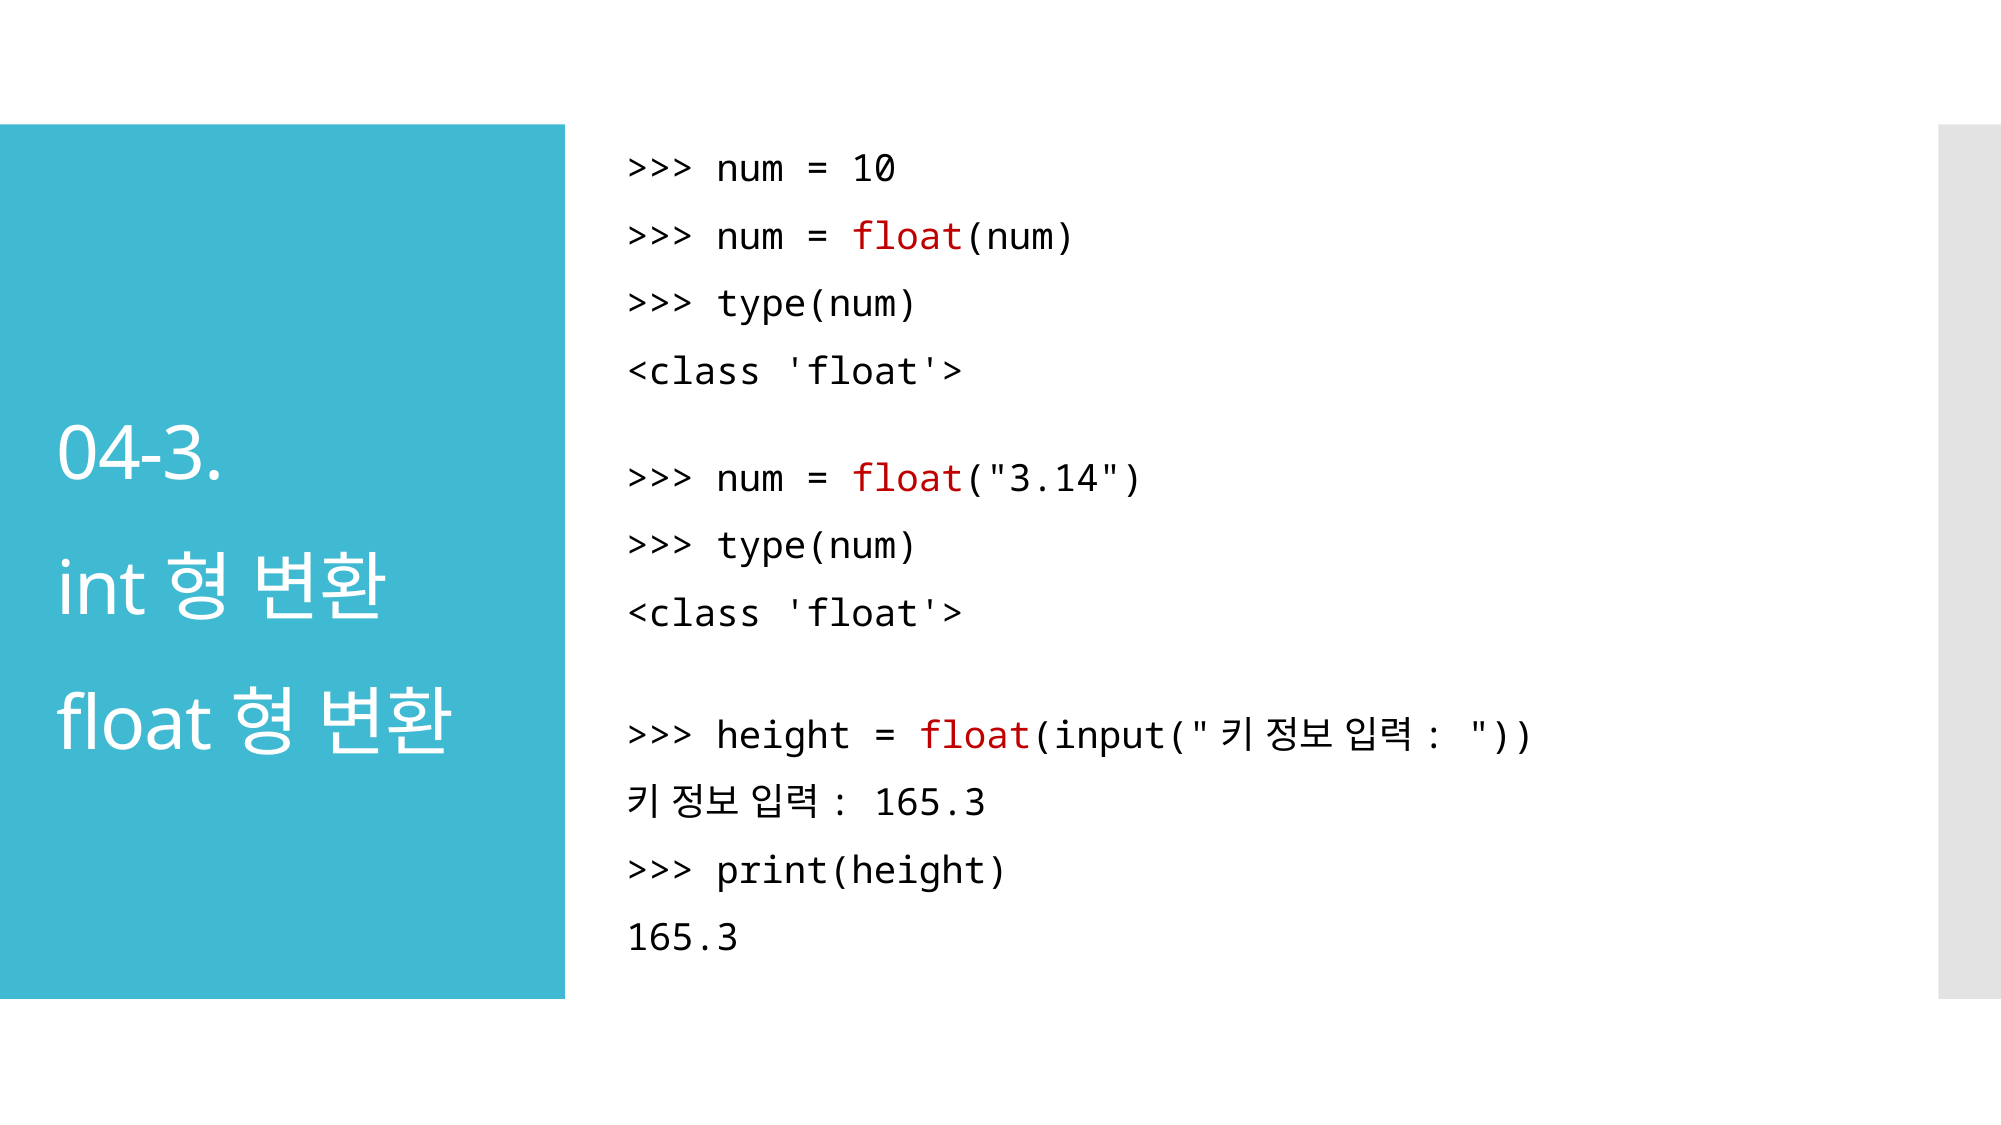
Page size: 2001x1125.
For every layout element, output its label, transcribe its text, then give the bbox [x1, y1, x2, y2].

title 04-3. int형 변환 float형 변환 [41, 184, 577, 940]
text_box >>> num = float("3.14") >>> type(num) <class 'float'> [611, 424, 1612, 642]
text_box >>> num = 10 >>> num = float(num) >>> type(num) <class 'float'> [611, 114, 1612, 400]
text_box >>> height = float(input("키 정보 입력: ")) 키 정보 입력: 165.3 >>> print(height) 165.3 [611, 680, 1612, 966]
